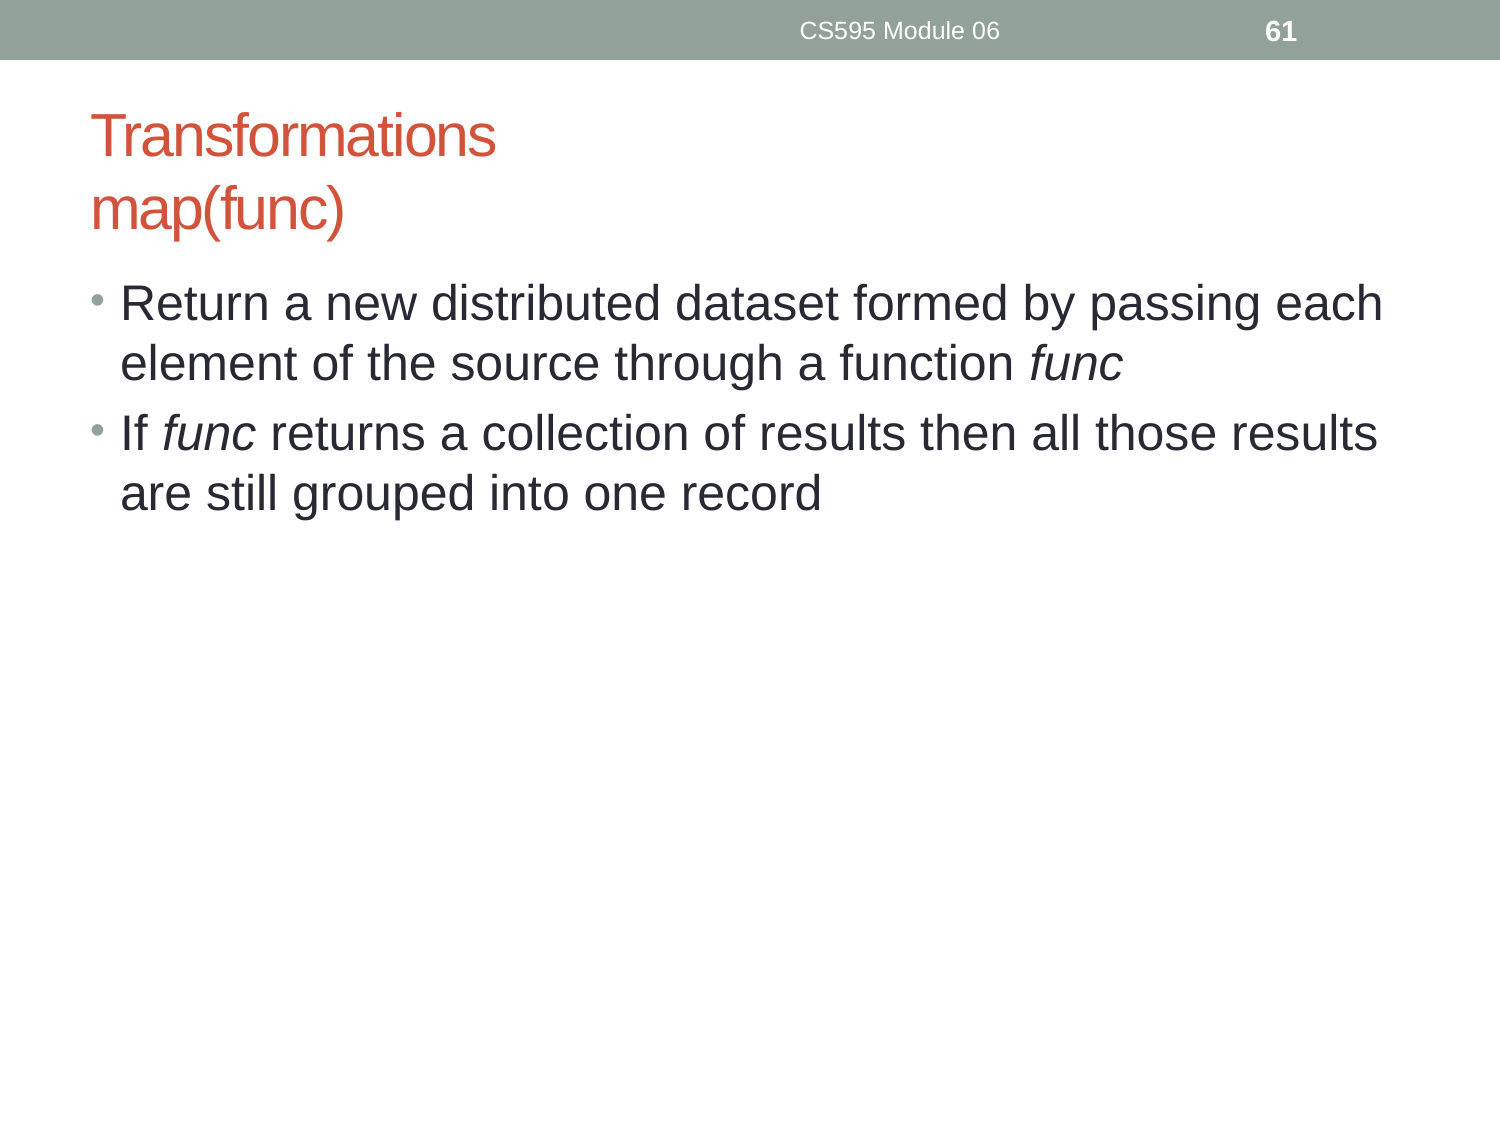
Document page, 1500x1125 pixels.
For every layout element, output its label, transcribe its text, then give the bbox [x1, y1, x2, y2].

title Transformations map(func) [75, 87, 1425, 250]
footer CS595 Module 06 [562, 3, 1238, 57]
list Return a new distributed dataset formed by passing each element of the source through a function func If func returns a collection of results then all those results are still grouped into one record [75, 262, 1425, 1063]
slide_number 61 [1250, 3, 1425, 57]
